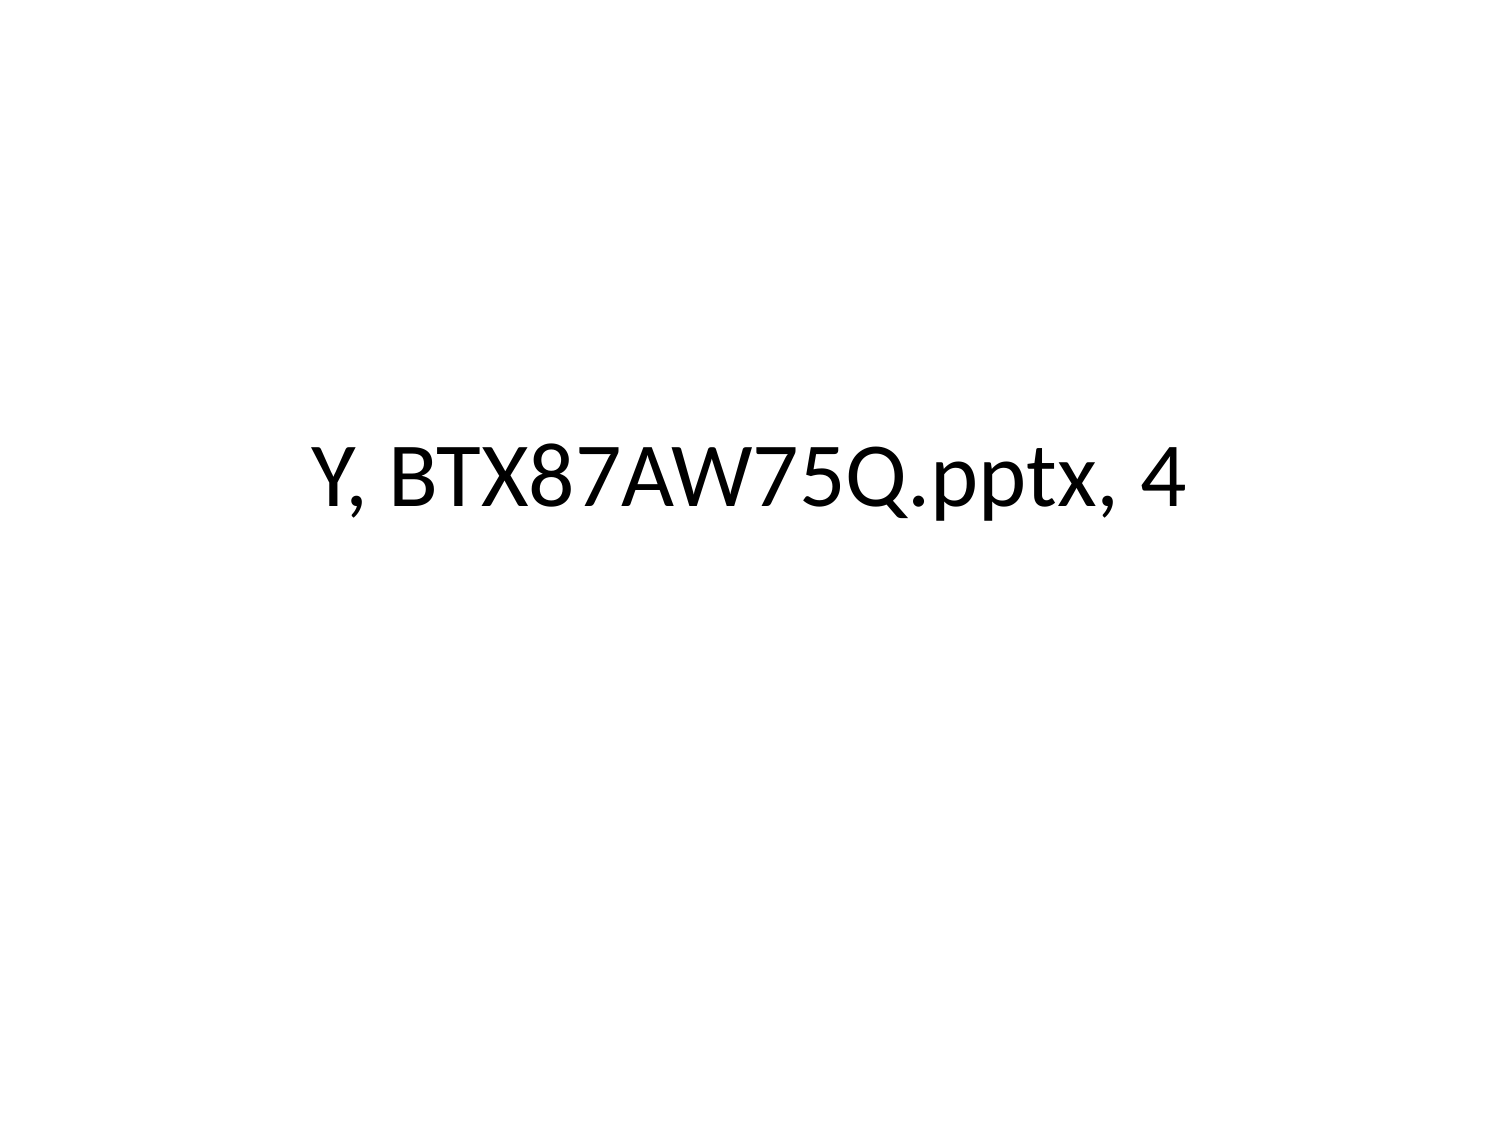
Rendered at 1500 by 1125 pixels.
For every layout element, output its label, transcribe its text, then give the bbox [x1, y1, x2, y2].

title Y, BTX87AW75Q.pptx, 4 [112, 349, 1388, 591]
